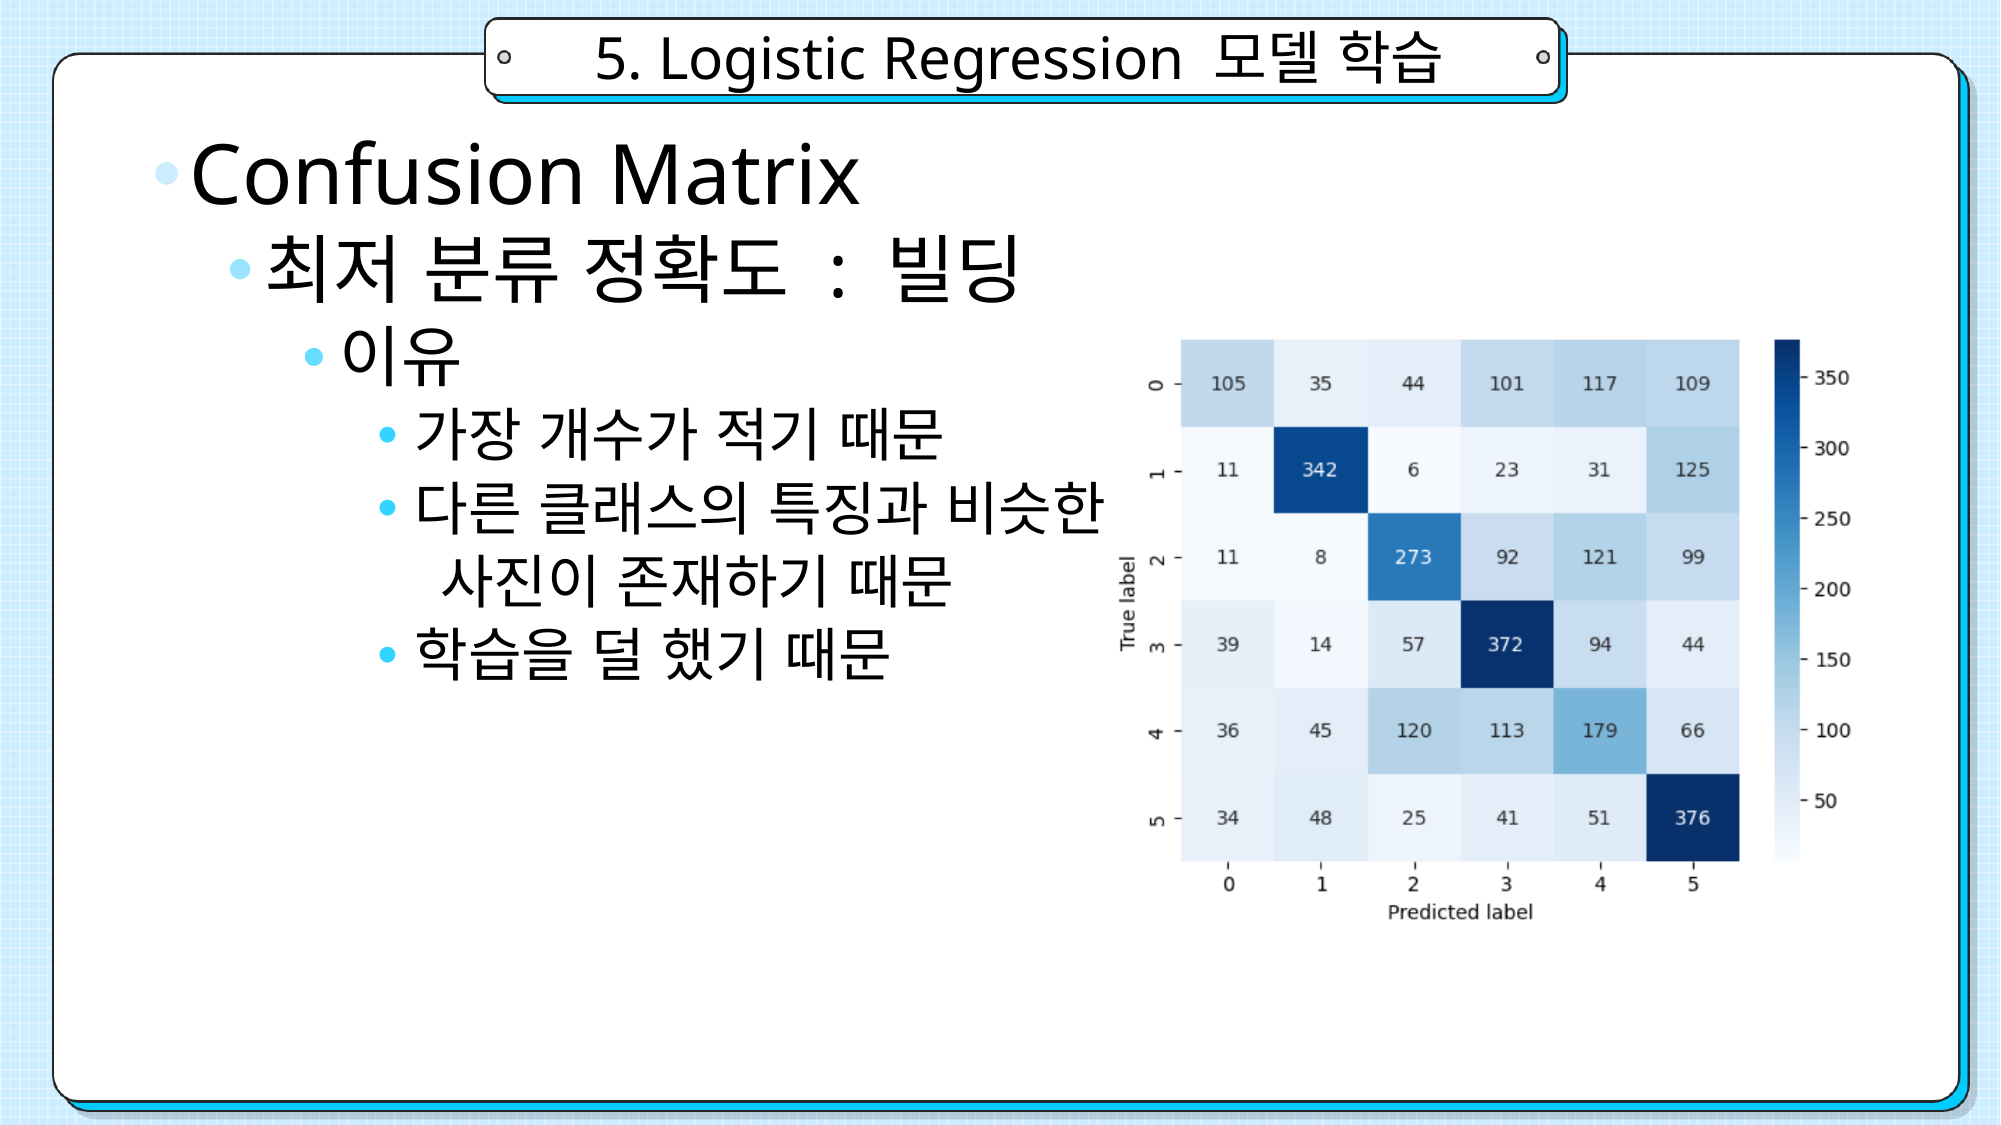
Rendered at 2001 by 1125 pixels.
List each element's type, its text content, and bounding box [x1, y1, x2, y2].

list Confusion Matrix 최저 분류 정확도 : 빌딩 이유 가장 개수가 적기 때문 다른 클래스의 특징과 비슷한 사진이 존재하기 때문 학습을 덜 했기 때문 [137, 125, 1863, 1014]
title 5. Logistic Regression 모델 학습 [482, 8, 1557, 112]
picture [0, 0, 2000, 1125]
